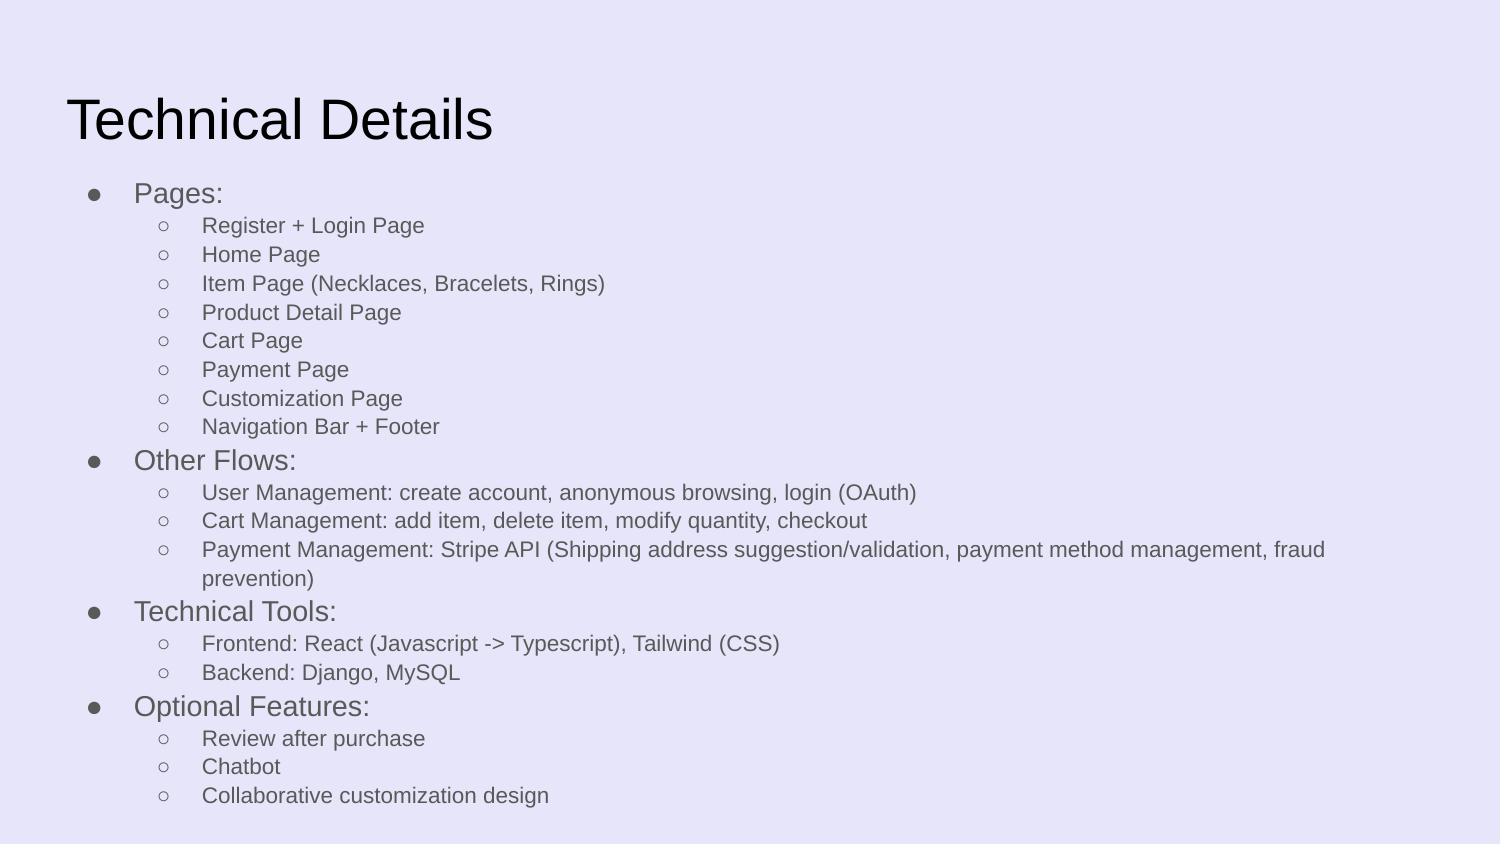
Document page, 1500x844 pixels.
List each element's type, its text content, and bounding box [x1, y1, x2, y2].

title Technical Details [51, 72, 1449, 158]
list Pages: Register + Login Page Home Page Item Page (Necklaces, Bracelets, Rings) Product Detail Page Cart Page Payment Page Customization Page Navigation Bar + Footer Other Flows: User Management: create account, anonymous browsing, login (OAuth) Cart Management: add item, delete item, modify quantity, checkout Payment Management: Stripe API (Shipping address suggestion/validation, payment method management, fraud prevention) Technical Tools: Frontend: React (Javascript -> Typescript), Tailwind (CSS) Backend: Django, MySQL Optional Features: Review after purchase Chatbot Collaborative customization design [51, 158, 1449, 832]
